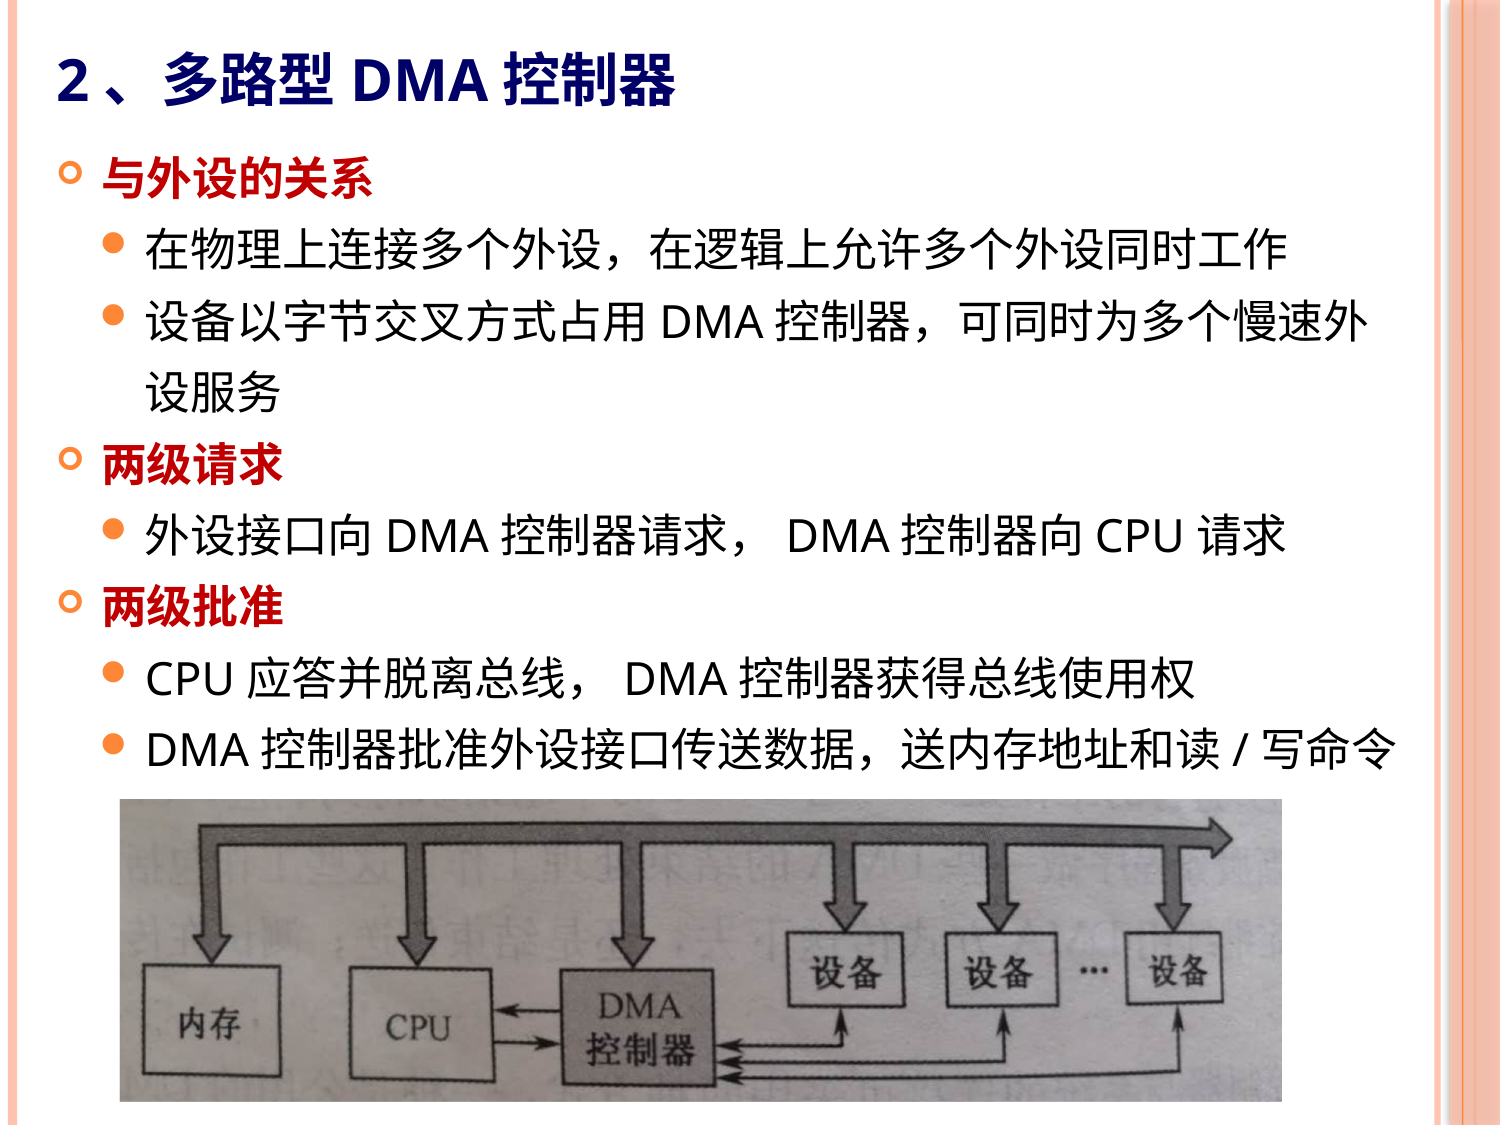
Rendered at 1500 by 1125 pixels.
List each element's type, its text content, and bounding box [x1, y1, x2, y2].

title 2、多路型DMA控制器 [41, 30, 1424, 125]
text_box 与外设的关系 在物理上连接多个外设，在逻辑上允许多个外设同时工作 设备以字节交叉方式占用DMA控制器，可同时为多个慢速外设服务 两级请求 外设接口向DMA控制器请求，DMA控制器向CPU请求 两级批准 CPU应答并脱离总线，DMA控制器获得总线使用权 DMA控制器批准外设接口传送数据，送内存地址和读/写命令 [41, 125, 1424, 776]
picture [121, 368, 1281, 1125]
